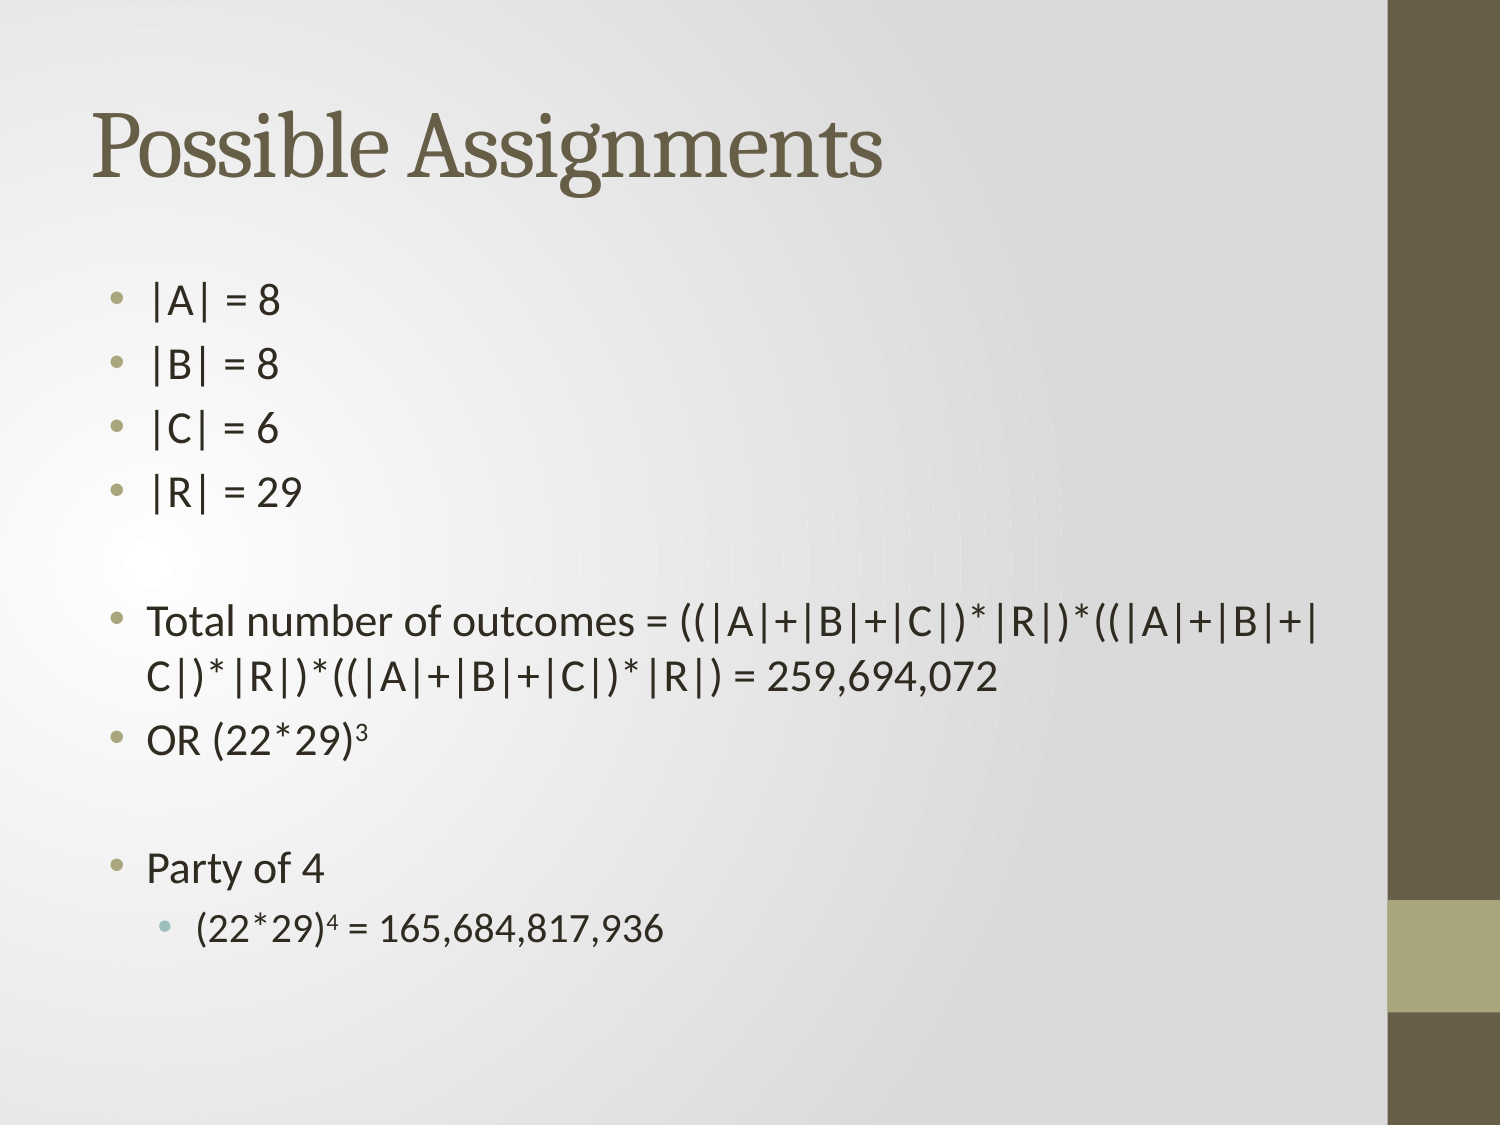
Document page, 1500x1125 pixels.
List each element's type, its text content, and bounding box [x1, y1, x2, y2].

list |A| = 8 |B| = 8 |C| = 6 |R| = 29 Total number of outcomes = ((|A|+|B|+|C|)*|R|)*((|A|+|B|+|C|)*|R|)*((|A|+|B|+|C|)*|R|) = 259,694,072 OR (22*29)3 Party of 4 (22*29)4 = 165,684,817,936 [75, 262, 1400, 1125]
title Possible Assignments [75, 45, 1325, 233]
